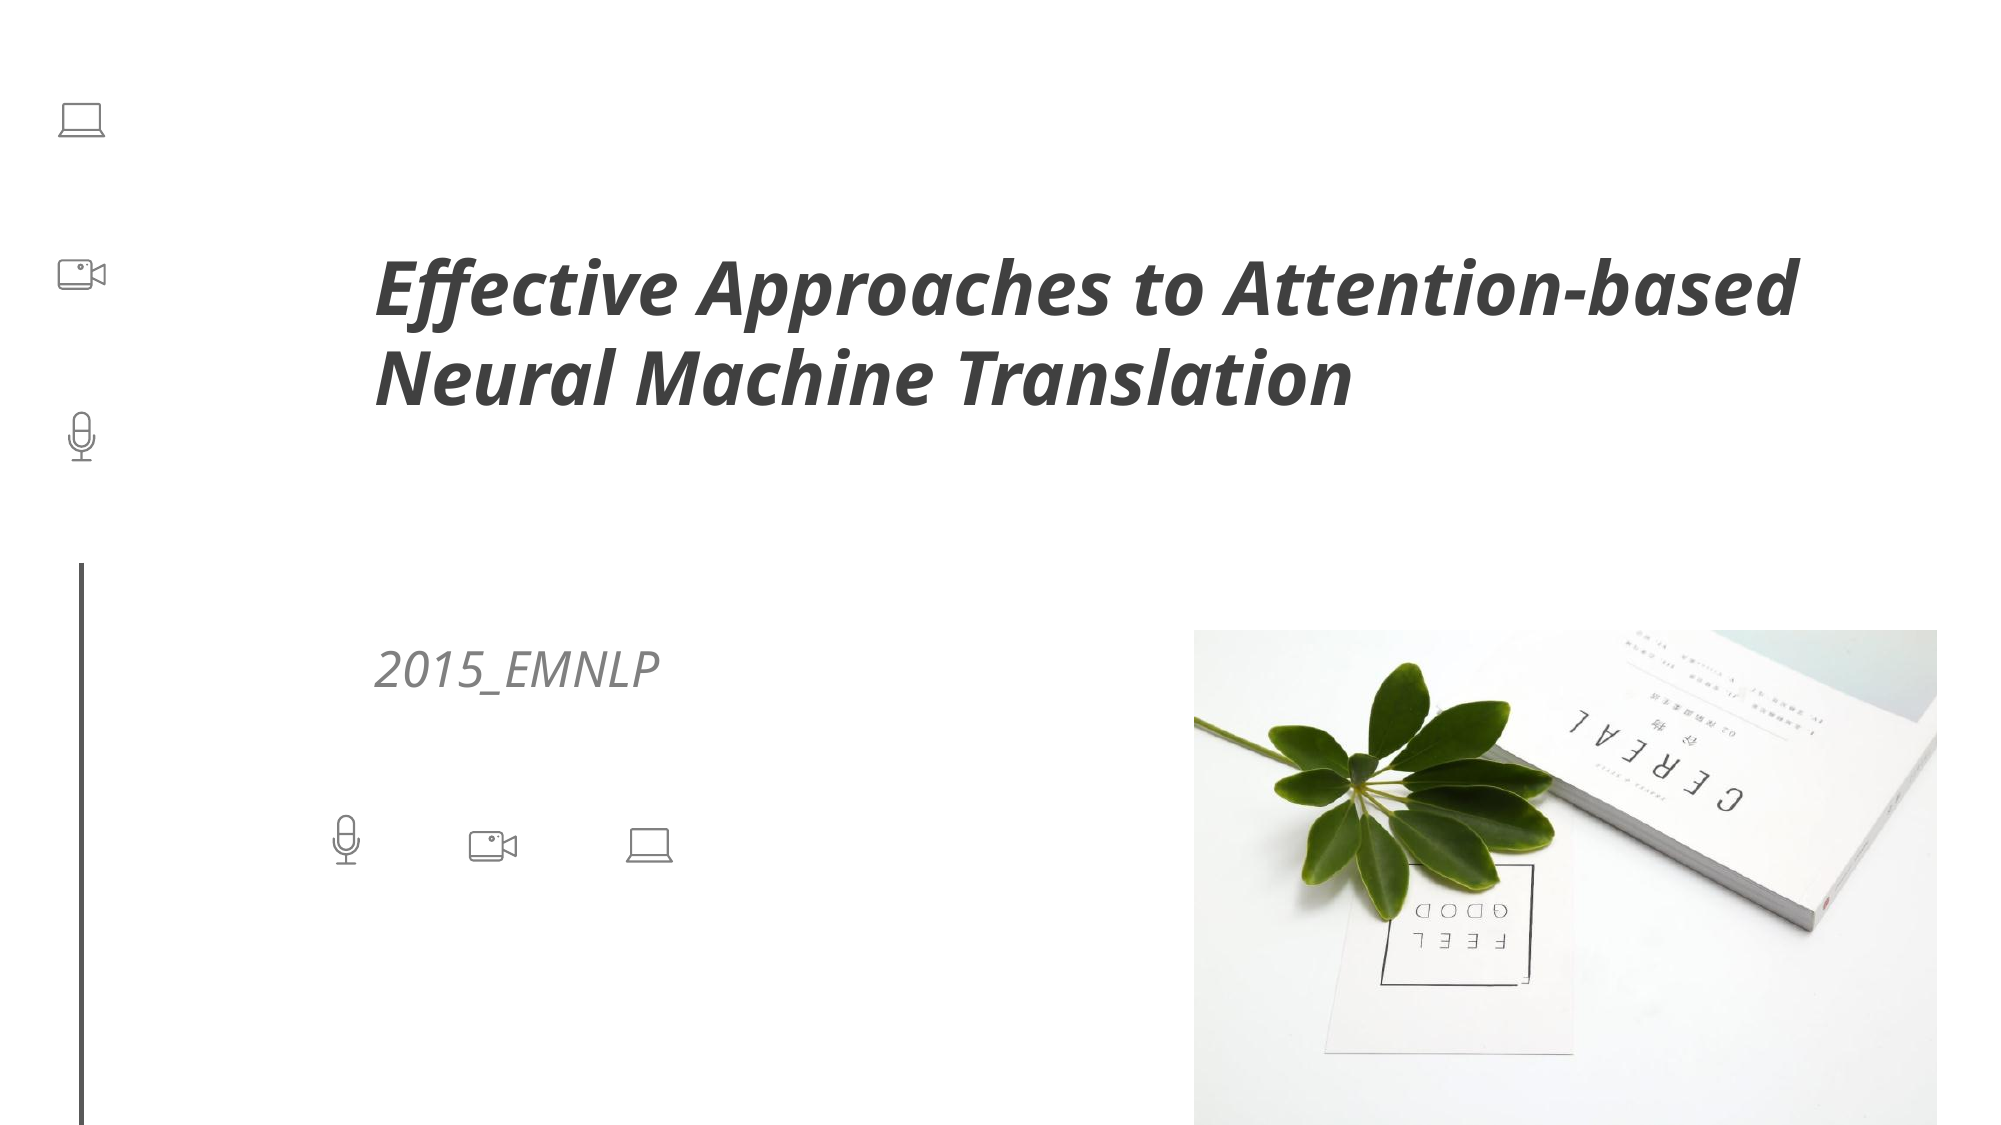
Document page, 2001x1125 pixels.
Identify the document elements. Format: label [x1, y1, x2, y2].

picture [1194, 630, 1937, 1125]
text_box [332, 814, 674, 865]
text_box [359, 232, 1848, 707]
